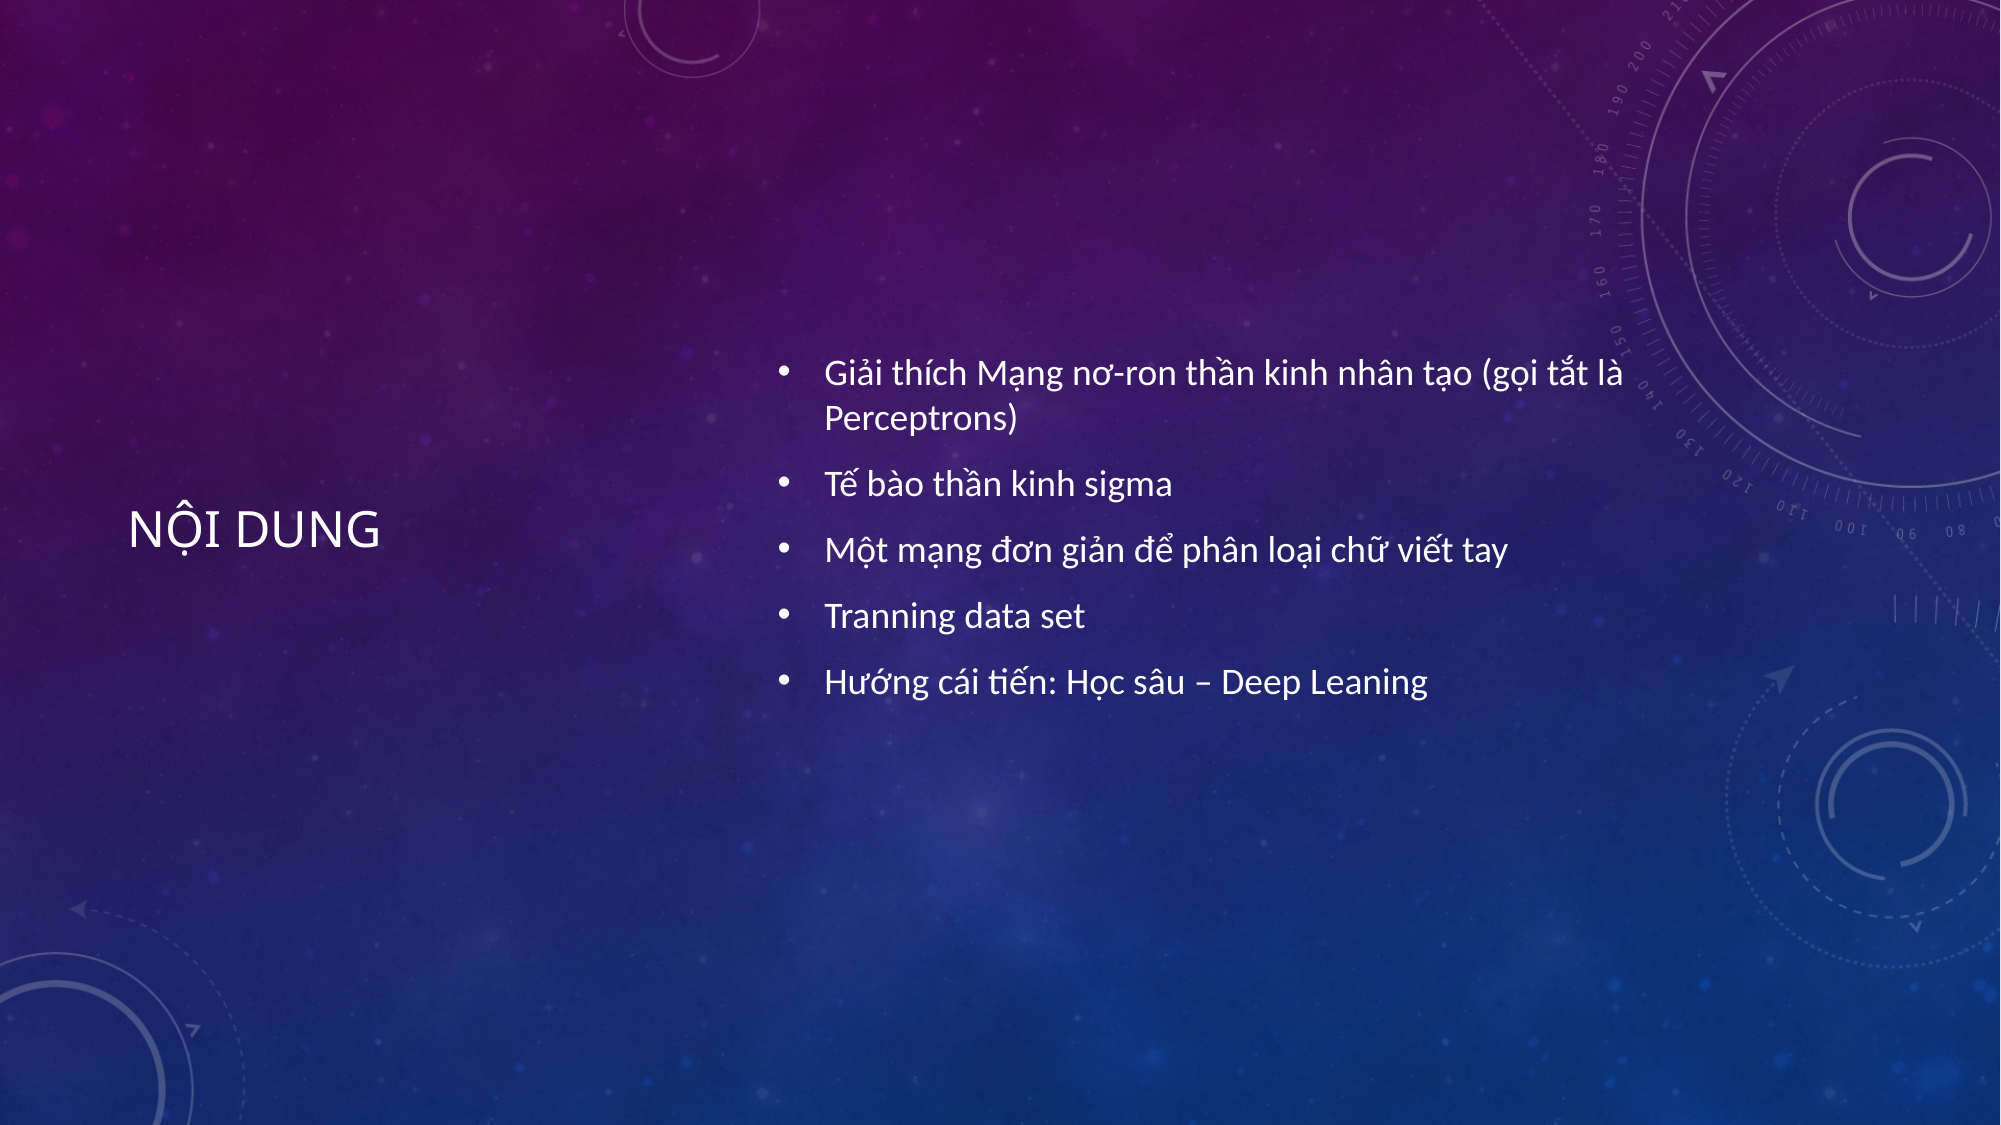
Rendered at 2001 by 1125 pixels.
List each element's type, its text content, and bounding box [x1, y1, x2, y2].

picture [0, 0, 2001, 1125]
list Giải thích Mạng nơ-ron thần kinh nhân tạo (gọi tắt là Perceptrons) Tế bào thần kinh sigma Một mạng đơn giản để phân loại chữ viết tay Tranning data set Hướng cái tiến: Học sâu – Deep Leaning [762, 99, 1775, 950]
title Nội dung [112, 340, 717, 566]
